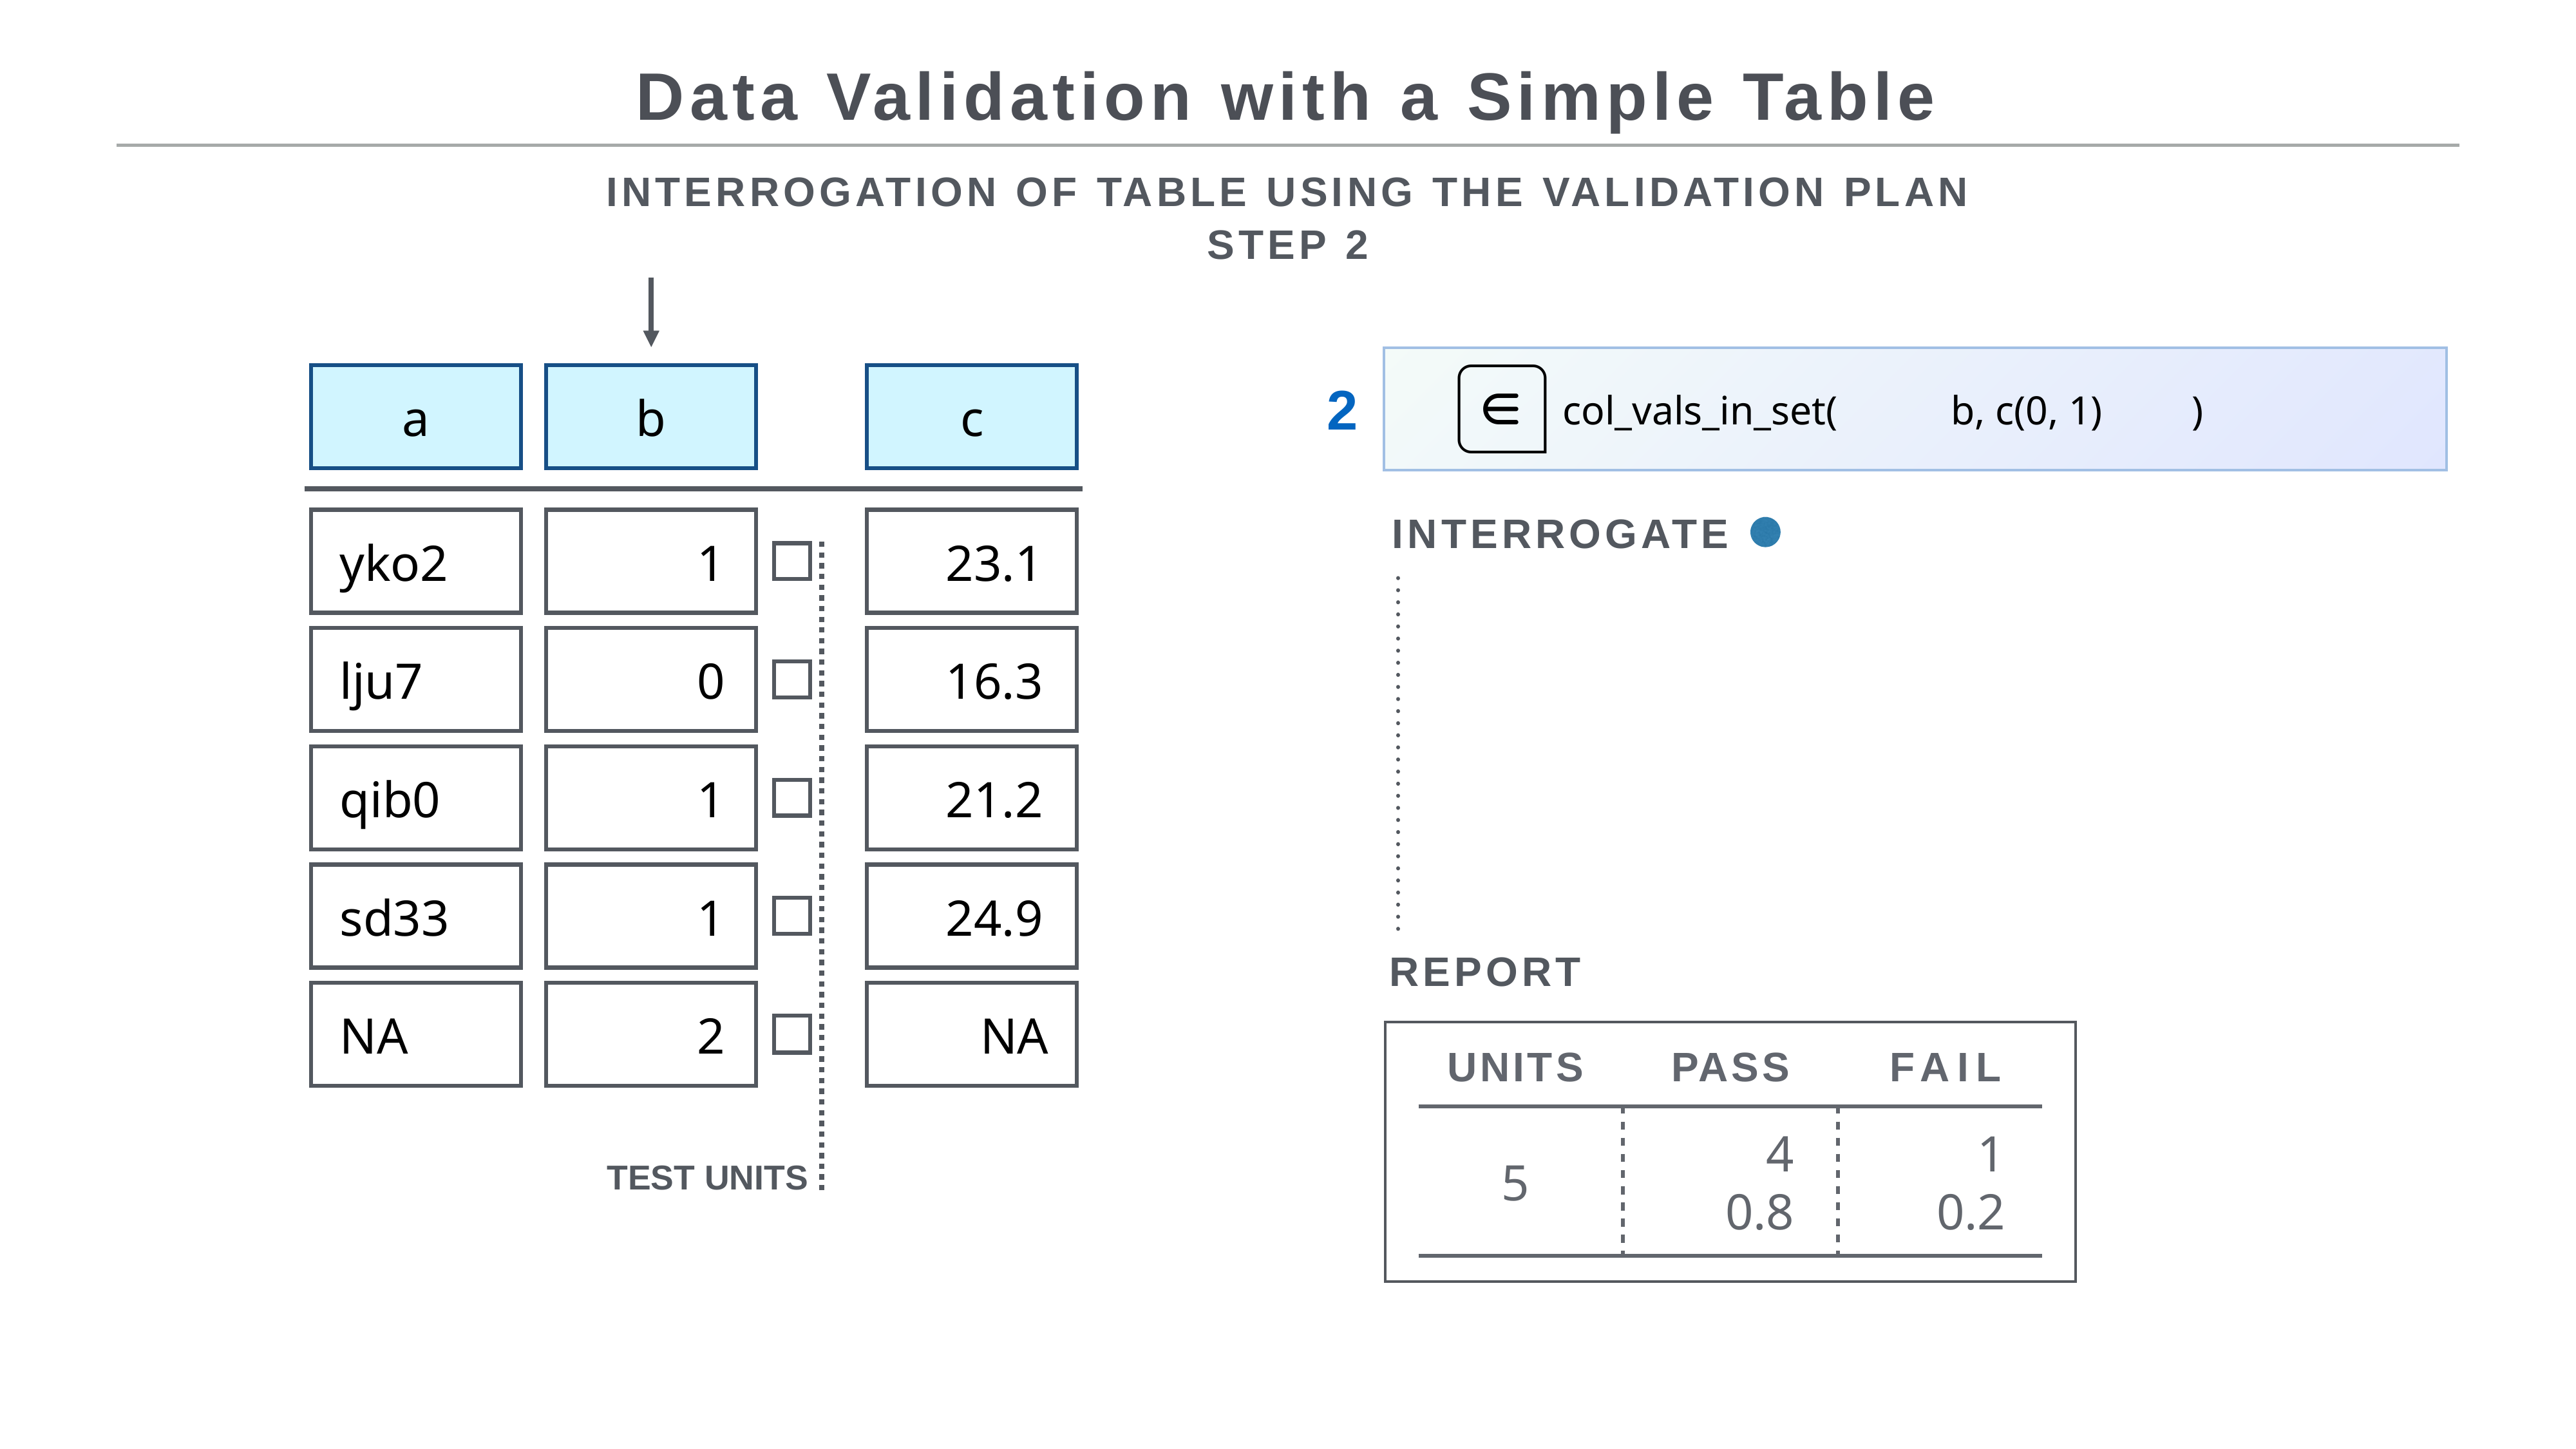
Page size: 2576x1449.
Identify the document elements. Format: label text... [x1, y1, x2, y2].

text_box 2 [1289, 368, 1364, 447]
text_box [773, 1016, 810, 1053]
text_box [773, 898, 810, 934]
text_box b [630, 381, 673, 451]
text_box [866, 509, 1077, 1086]
text_box Data Validation with a Simple Table [131, 48, 2441, 139]
text_box [647, 277, 656, 347]
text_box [310, 509, 522, 1086]
text_box [1750, 516, 1781, 547]
text_box [546, 365, 757, 468]
text_box INTERROGATE [1387, 502, 1765, 563]
text_box c [951, 381, 994, 451]
text_box [773, 779, 810, 816]
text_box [1383, 939, 2076, 1282]
text_box [773, 661, 810, 697]
text_box [311, 365, 522, 468]
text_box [1383, 347, 2447, 471]
text_box [867, 365, 1077, 468]
text_box STEP 2 [391, 213, 2185, 274]
text_box [773, 543, 810, 579]
text_box TEST UNITS [601, 1149, 828, 1202]
text_box a [395, 381, 438, 451]
text_box INTERROGATION OF TABLE USING THE VALIDATION PLAN [391, 159, 2185, 213]
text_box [545, 509, 757, 1086]
